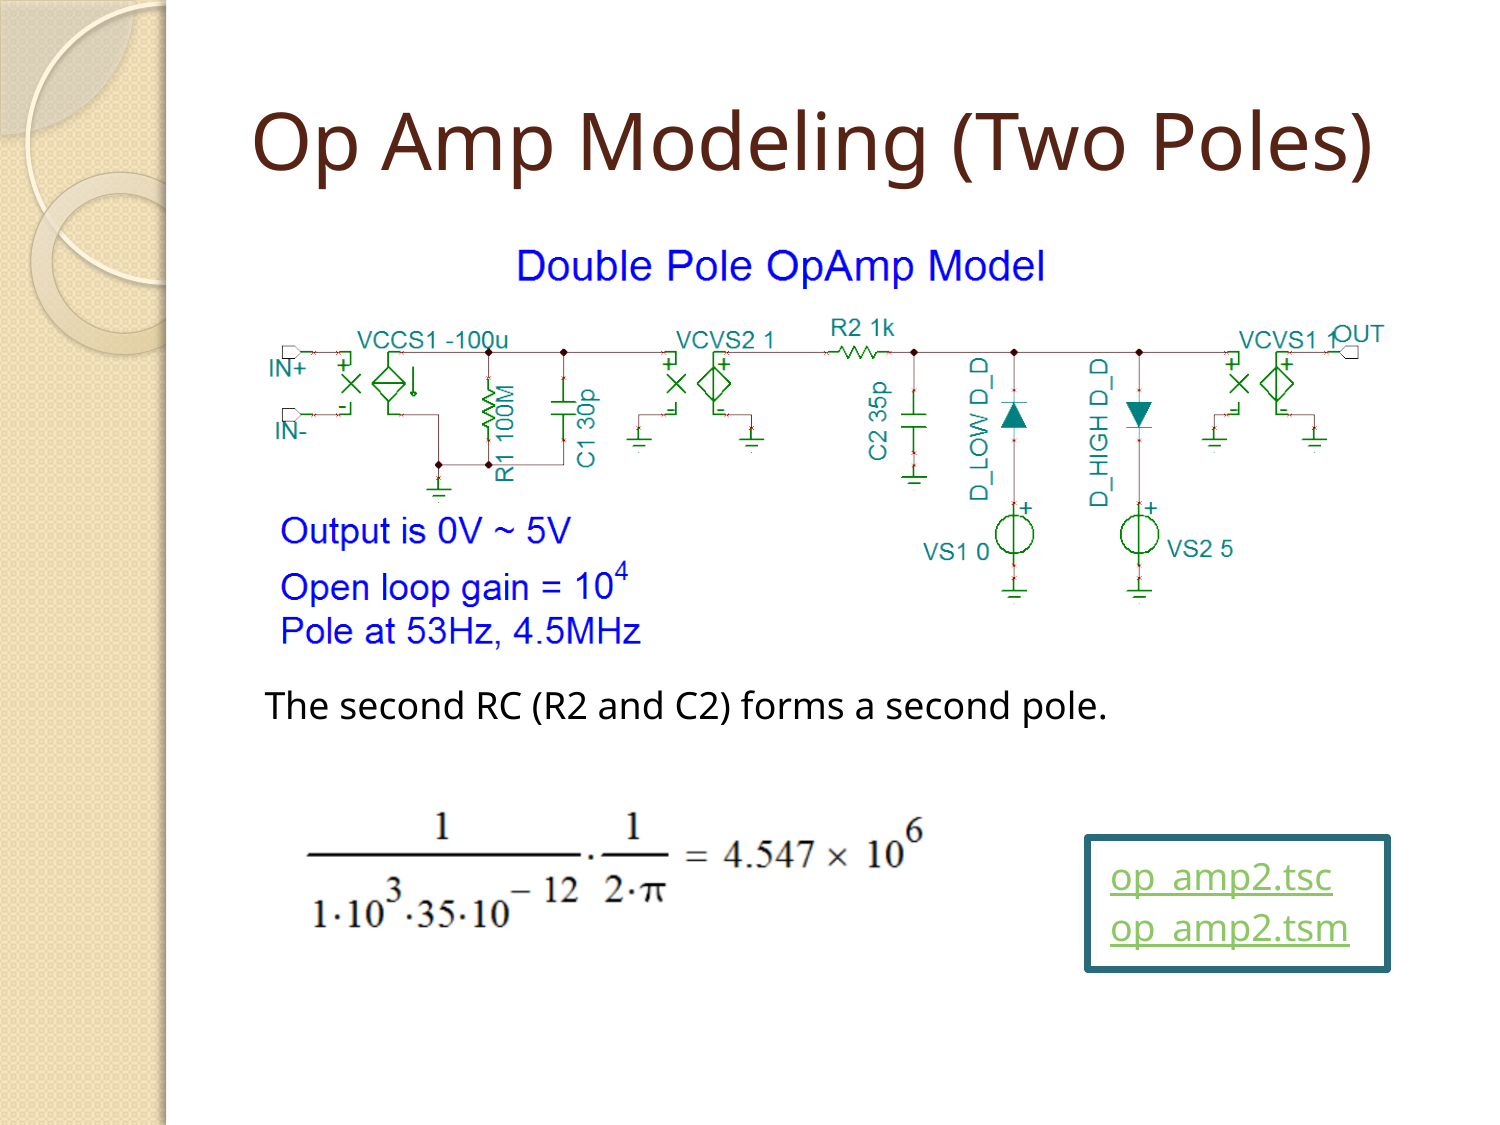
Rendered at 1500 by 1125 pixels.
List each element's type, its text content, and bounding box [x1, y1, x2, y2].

text_box The second RC (R2 and C2) forms a second pole. [249, 684, 1313, 735]
text_box op_amp2.tsc op_amp2.tsm [1087, 837, 1388, 970]
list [237, 212, 1418, 673]
title Op Amp Modeling (Two Poles) [235, 45, 1466, 233]
picture [287, 774, 955, 973]
